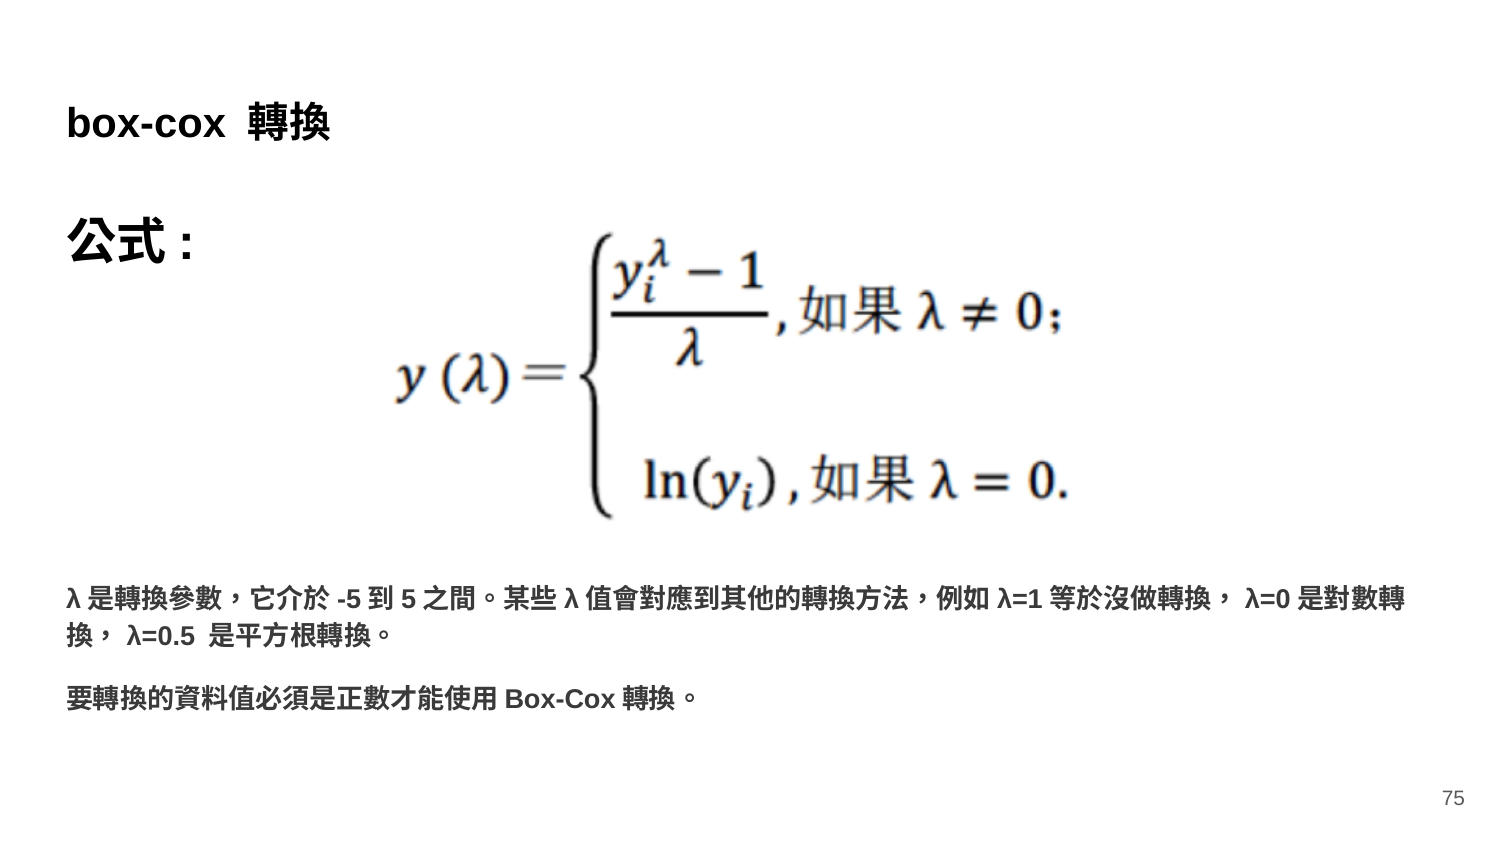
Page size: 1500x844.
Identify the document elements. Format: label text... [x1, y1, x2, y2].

slide_number ‹#› [1389, 764, 1480, 830]
picture [281, 220, 1219, 539]
title box-cox 轉換 [51, 72, 1449, 167]
list 公式: λ是轉換參數，它介於-5到5之間。某些λ值會對應到其他的轉換方法，例如λ=1等於沒做轉換，λ=0是對數轉換，λ=0.5 是平方根轉換。 要轉換的資料值必須是正數才能使用Box-Cox轉換。 [51, 185, 1449, 747]
